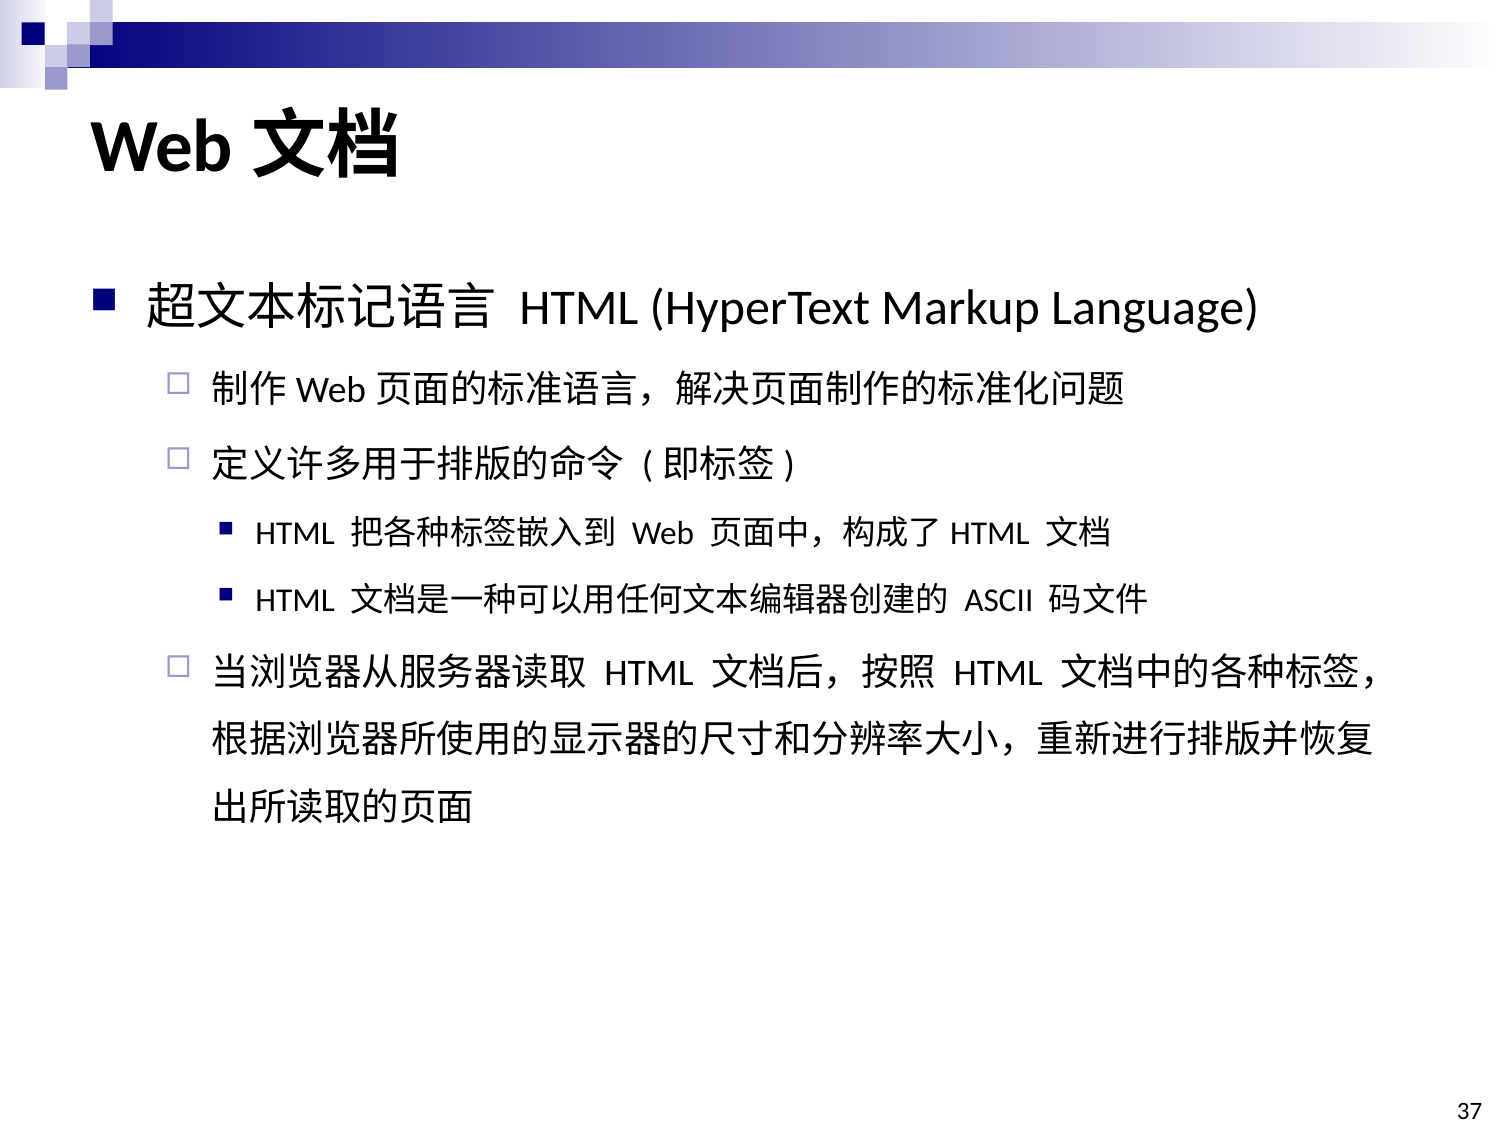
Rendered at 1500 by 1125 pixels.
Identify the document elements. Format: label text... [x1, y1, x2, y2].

title Web文档 [75, 75, 1425, 209]
list 超文本标记语言 HTML (HyperText Markup Language) 制作Web页面的标准语言，解决页面制作的标准化问题 定义许多用于排版的命令 (即标签) HTML 把各种标签嵌入到 Web 页面中，构成了HTML 文档 HTML 文档是一种可以用任何文本编辑器创建的 ASCII 码文件 当浏览器从服务器读取 HTML 文档后，按照 HTML 文档中的各种标签，根据浏览器所使用的显示器的尺寸和分辨率大小，重新进行排版并恢复出所读取的页面 [75, 237, 1425, 1100]
slide_number 37 [1448, 1100, 1483, 1125]
